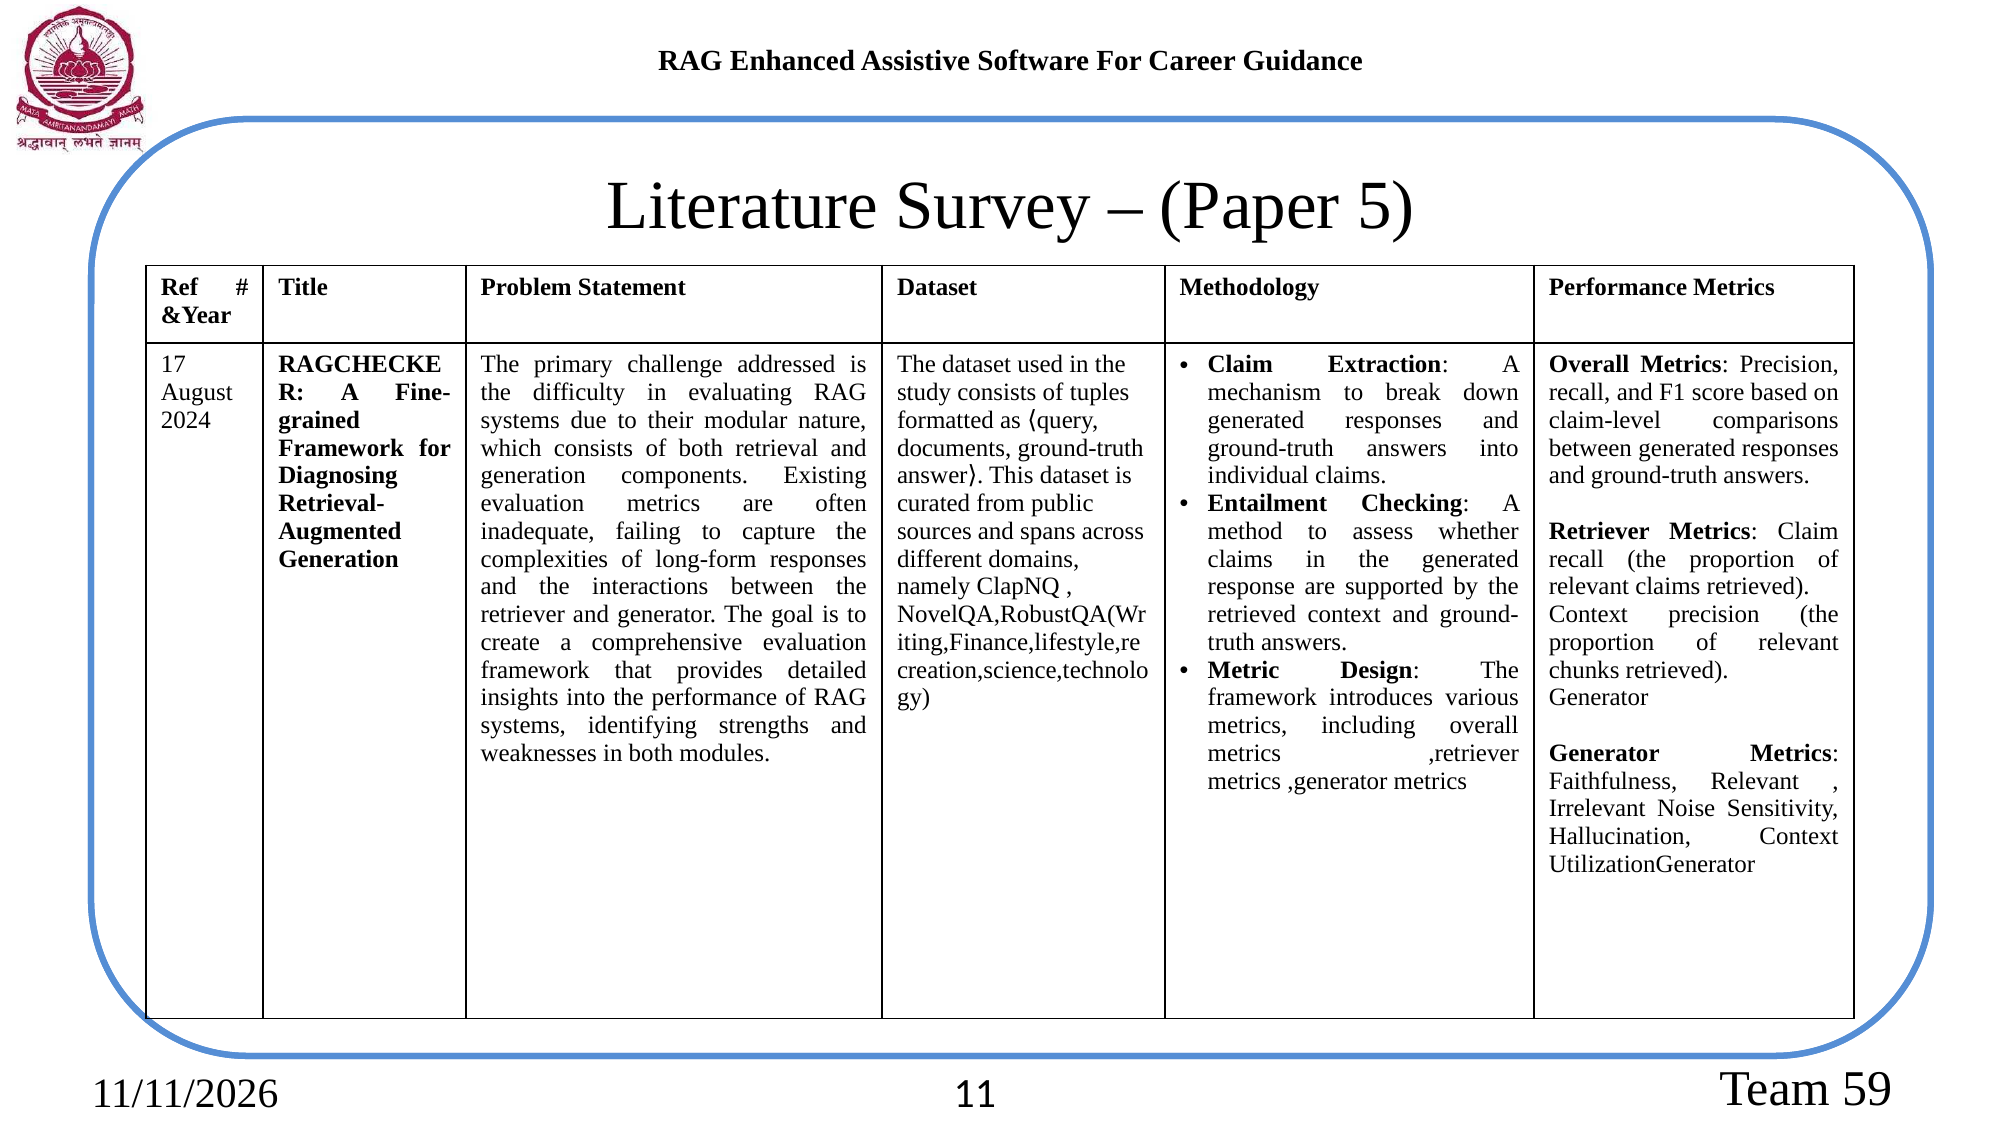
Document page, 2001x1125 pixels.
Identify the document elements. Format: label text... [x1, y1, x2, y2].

table_cell Claim Extraction: A mechanism to break down generated responses and ground-truth answers into individual claims. Entailment Checking: A method to assess whether claims in the generated response are supported by the retrieved context and ground-truth answers. Metric Design: The framework introduces various metrics, including overall metrics ,retriever metrics ,generator metrics [1166, 344, 1533, 1018]
text_box Literature Survey – (Paper 5) [219, 161, 1803, 252]
table_header Dataset [883, 266, 1164, 342]
text_box [1585, 1055, 1952, 1116]
text_box [76, 1060, 527, 1121]
table_cell 17 August 2024 [147, 344, 262, 1018]
table_cell The primary challenge addressed is the difficulty in evaluating RAG systems due to their modular nature, which consists of both retrieval and generation components. Existing evaluation metrics are often inadequate, failing to capture the complexities of long-form responses and the interactions between the retriever and generator. The goal is to create a comprehensive evaluation framework that provides detailed insights into the performance of RAG systems, identifying strengths and weaknesses in both modules. [467, 344, 881, 1018]
slide_number 11 [561, 1060, 1011, 1121]
table_cell RAGCHECKER: A Fine-grained Framework for Diagnosing Retrieval-Augmented Generation [264, 344, 465, 1018]
picture [5, 4, 160, 155]
table_header Problem Statement [467, 266, 881, 342]
table_header Methodology [1166, 266, 1533, 342]
table_header Ref # &Year [147, 266, 262, 342]
table_header Title [264, 266, 465, 342]
table_cell Overall Metrics: Precision, recall, and F1 score based on claim-level comparisons between generated responses and ground-truth answers. Retriever Metrics: Claim recall (the proportion of relevant claims retrieved). Context precision (the proportion of relevant chunks retrieved). Generator Generator Metrics: Faithfulness, Relevant , Irrelevant Noise Sensitivity, Hallucination, Context UtilizationGenerator [1535, 344, 1853, 1018]
table_header Performance Metrics [1535, 266, 1853, 342]
text_box RAG Enhanced Assistive Software For Career Guidance [368, 28, 1654, 117]
text_box [90, 118, 1932, 1057]
table_cell The dataset used in the study consists of tuples formatted as ⟨query, documents, ground-truth answer⟩. This dataset is curated from public sources and spans across different domains, namely ClapNQ , NovelQA,RobustQA(Writing,Finance,lifestyle,recreation,science,technology) [883, 344, 1164, 1018]
